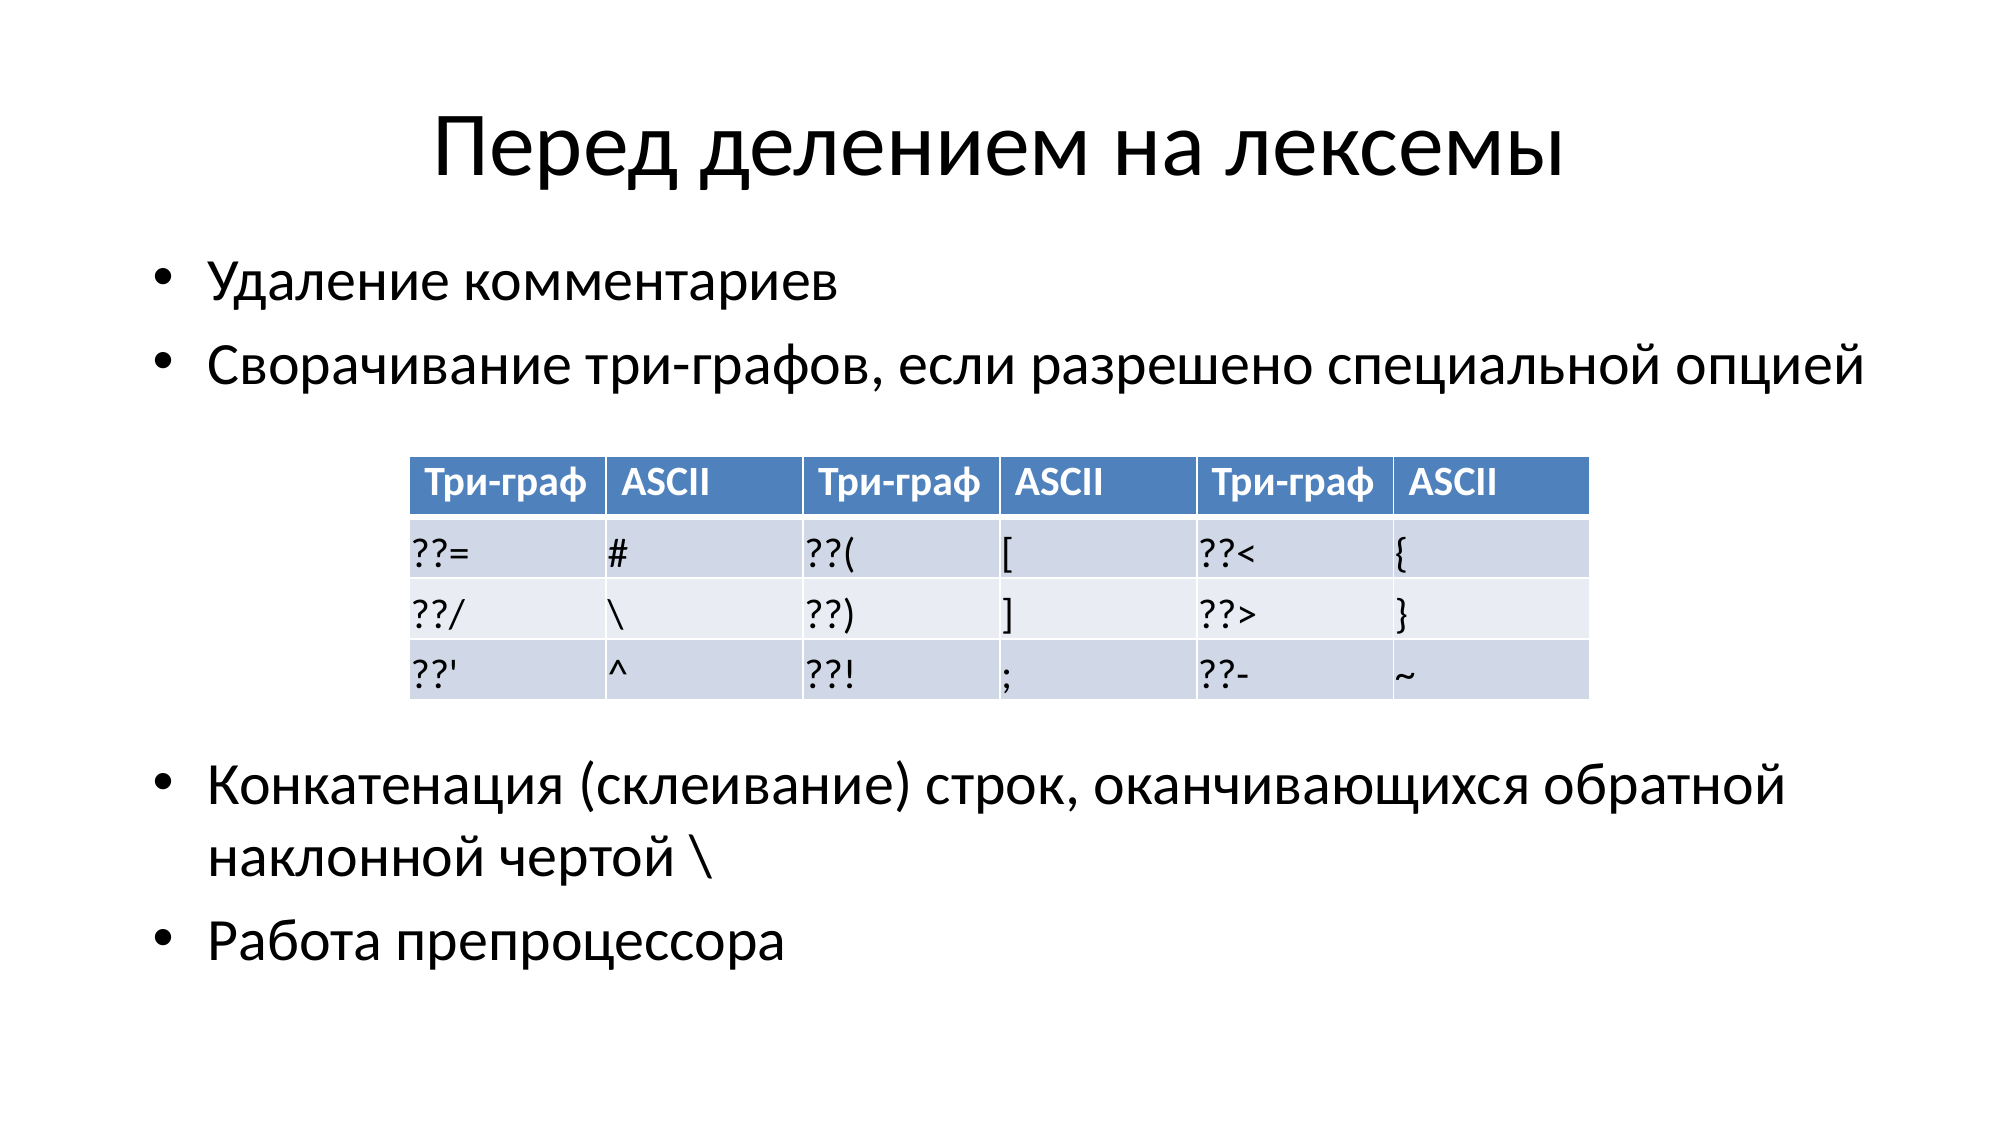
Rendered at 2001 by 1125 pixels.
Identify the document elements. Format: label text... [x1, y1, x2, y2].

table_cell ??> [1198, 579, 1393, 638]
table_cell ; [1001, 640, 1196, 699]
table_cell ??< [1198, 520, 1393, 577]
table_cell ??- [1198, 640, 1393, 699]
table_cell ??) [804, 579, 999, 638]
table_cell ??= [410, 520, 605, 577]
table_cell ^ [607, 640, 802, 699]
title Перед делением на лексемы [99, 45, 1900, 233]
table_cell { [1394, 520, 1589, 577]
table_cell ??/ [410, 579, 605, 638]
table_header Три-граф [804, 457, 999, 514]
table_cell } [1394, 579, 1589, 638]
table_header ASCII [1394, 457, 1589, 514]
table_header ASCII [607, 457, 802, 514]
table_cell \ [607, 579, 802, 638]
table_header Три-граф [1198, 457, 1393, 514]
table_header Три-граф [410, 457, 605, 514]
table_cell [ [1001, 520, 1196, 577]
table_cell ~ [1394, 640, 1589, 699]
table_header ASCII [1001, 457, 1196, 514]
list Удаление комментариев Сворачивание три-графов, если разрешено специальной опцией Конкатенация (склеивание) строк, оканчивающихся обратной наклонной чертой \ Работа препроцессора [137, 232, 1886, 1043]
table_cell ] [1001, 579, 1196, 638]
table_cell ??( [804, 520, 999, 577]
table_cell # [607, 520, 802, 577]
table_cell ??' [410, 640, 605, 699]
table_cell ??! [804, 640, 999, 699]
